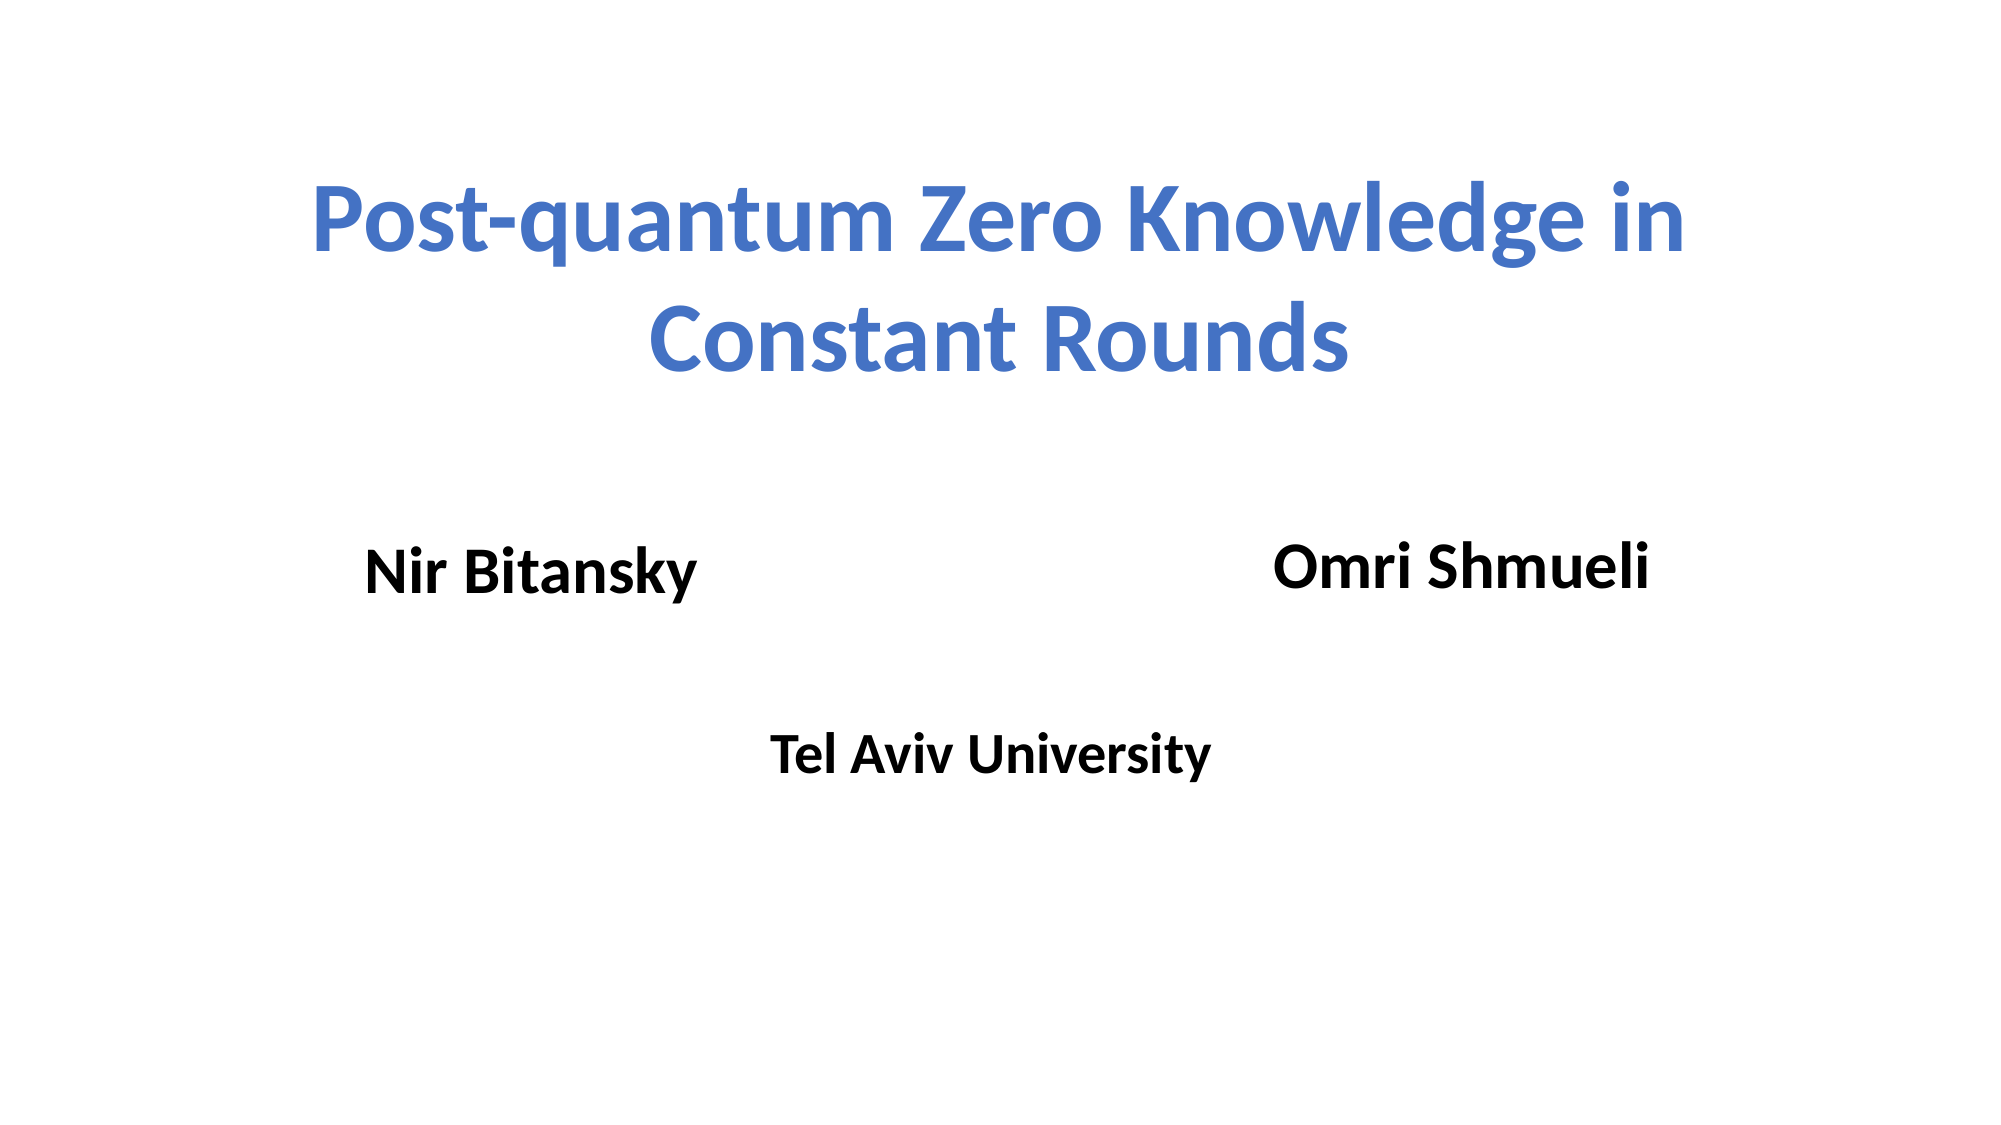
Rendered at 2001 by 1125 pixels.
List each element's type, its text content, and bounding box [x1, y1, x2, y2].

text_box Omri Shmueli [1258, 514, 1673, 610]
text_box Post-quantum Zero Knowledge in Constant Rounds [229, 143, 1771, 399]
text_box Nir Bitansky [349, 519, 715, 615]
text_box Tel Aviv University [755, 708, 1244, 793]
